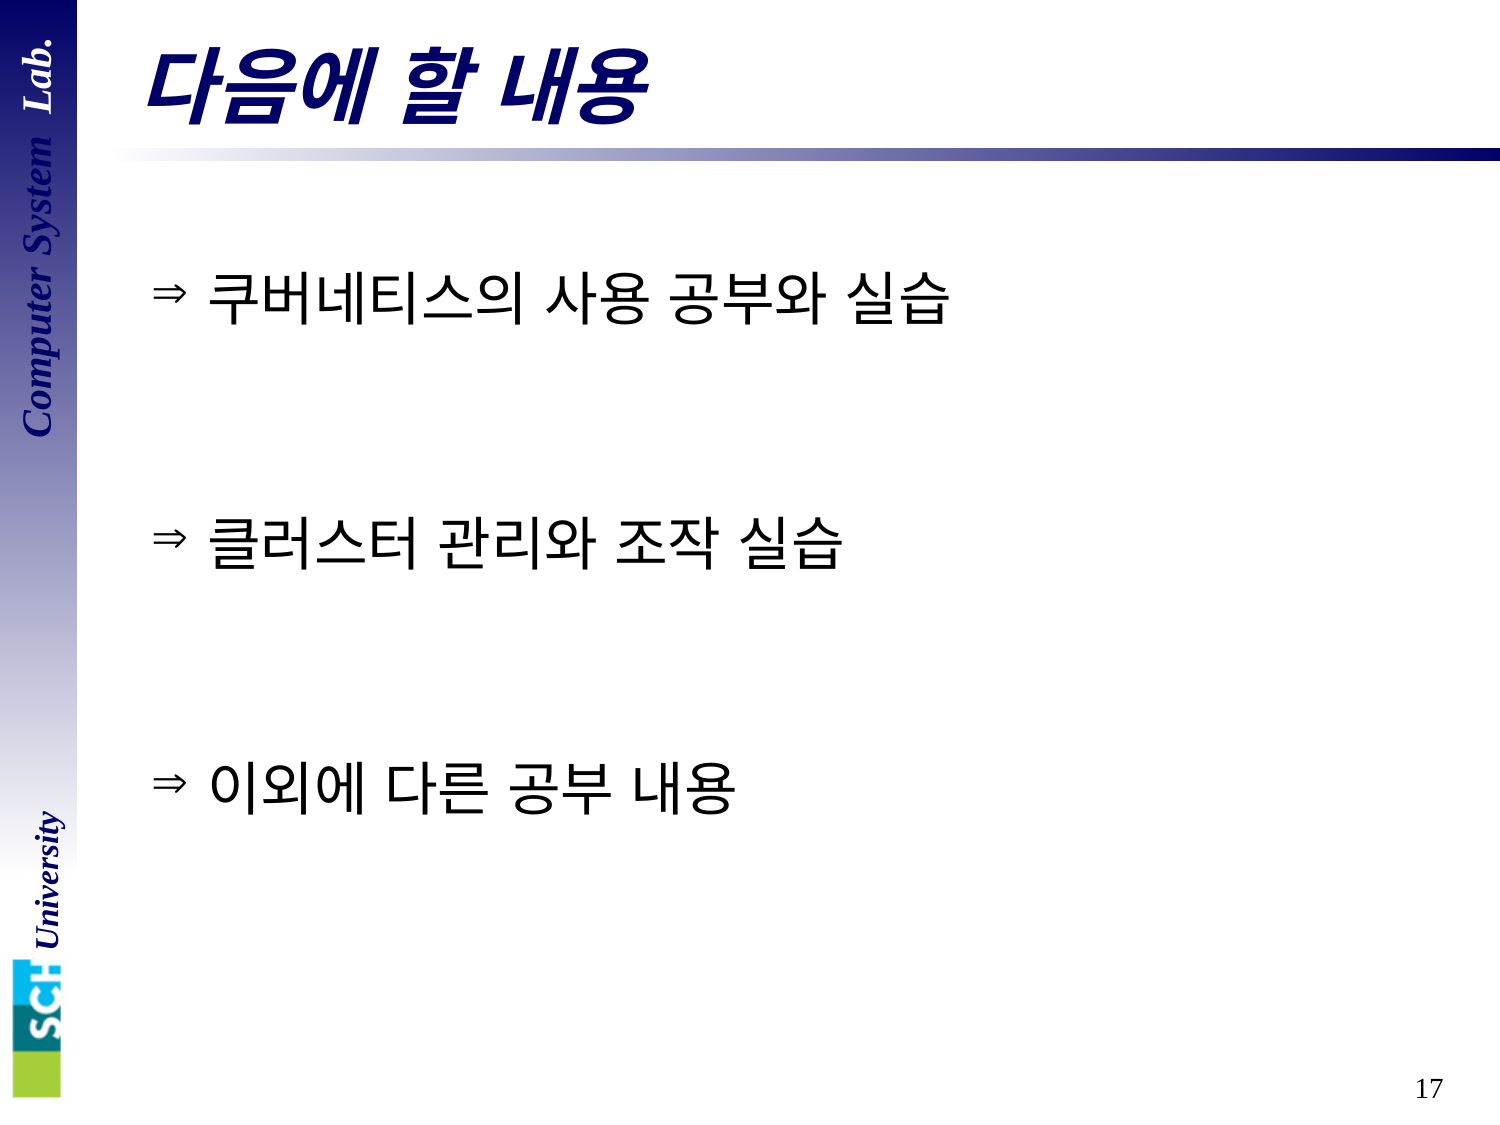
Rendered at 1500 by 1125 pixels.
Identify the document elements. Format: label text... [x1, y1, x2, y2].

title 다음에 할 내용 [123, 25, 1460, 143]
picture [5, 952, 69, 1104]
list 쿠버네티스의 사용 공부와 실습 클러스터 관리와 조작 실습 이외에 다른 공부 내용 [135, 172, 1448, 1038]
